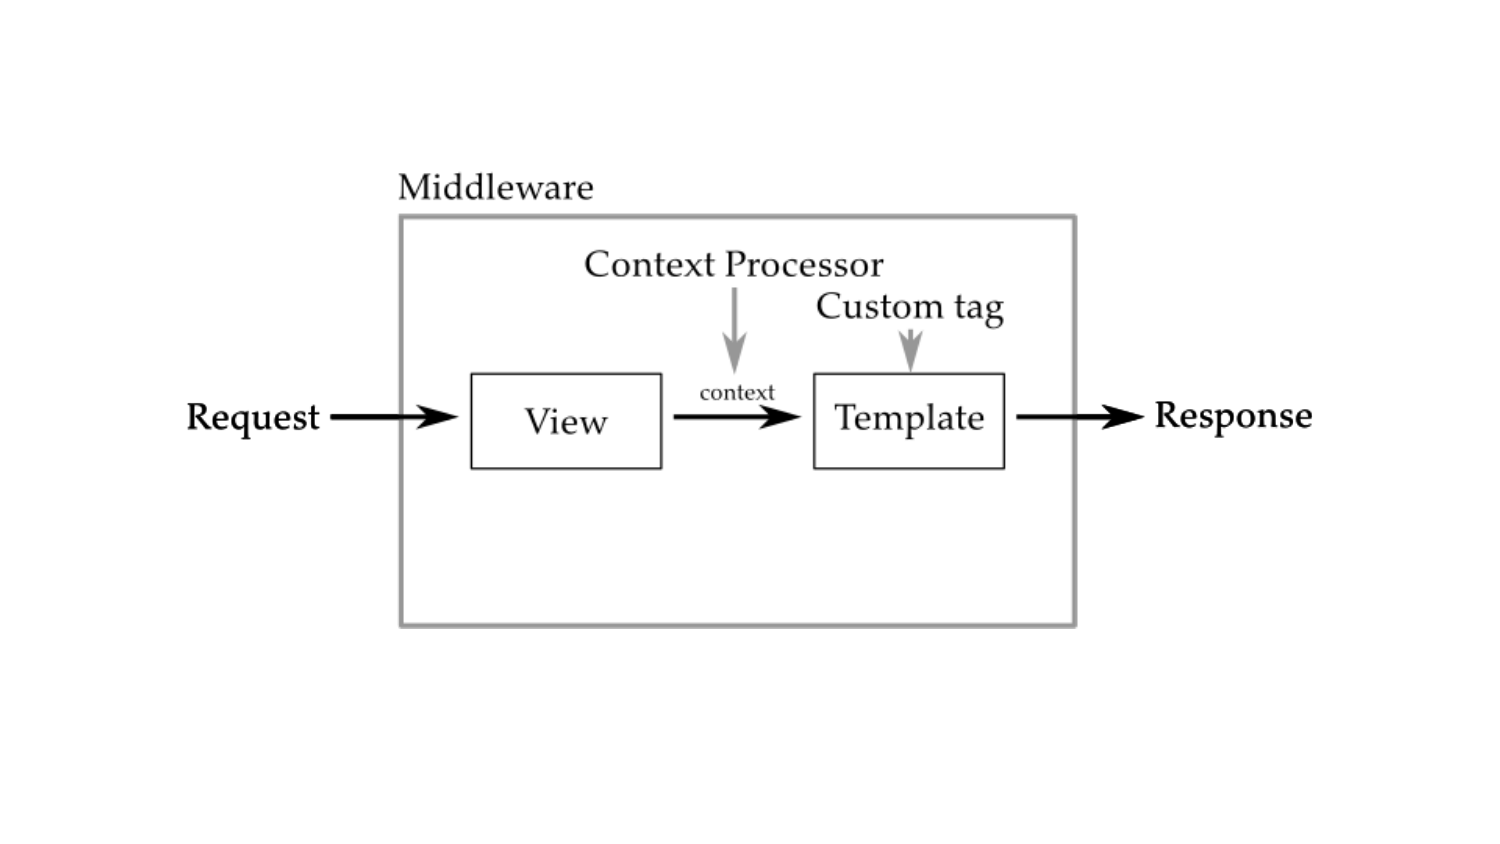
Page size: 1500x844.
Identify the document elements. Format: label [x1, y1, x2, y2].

picture [120, 75, 1380, 769]
